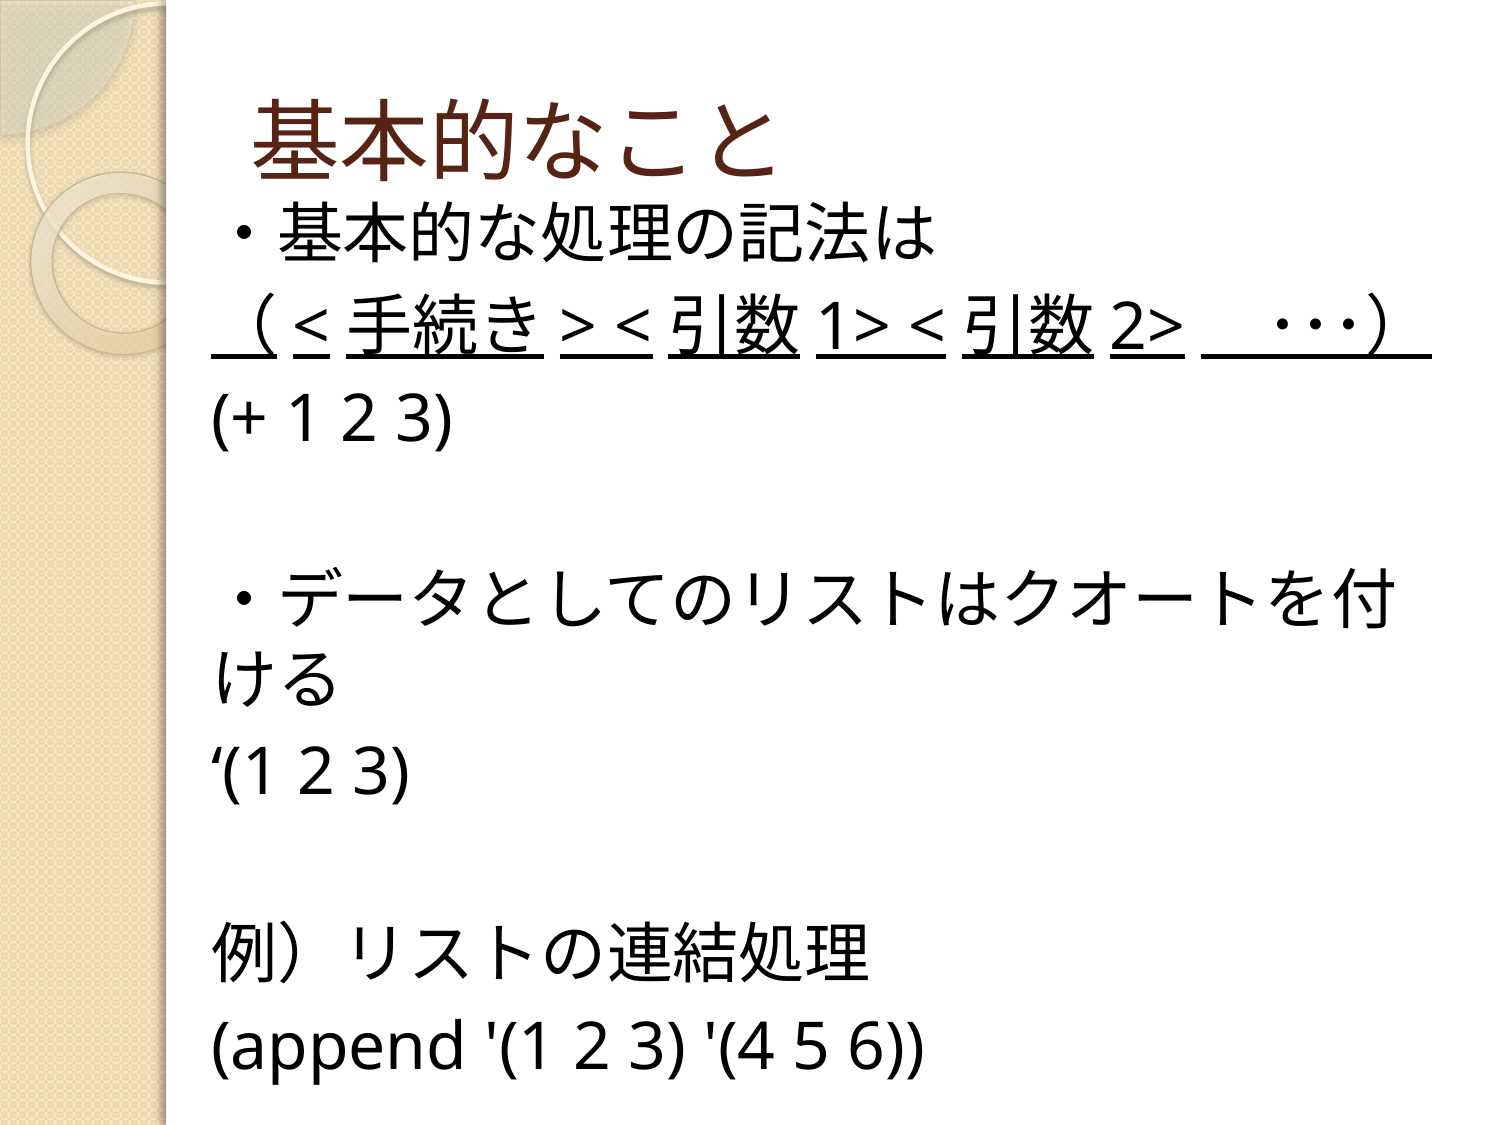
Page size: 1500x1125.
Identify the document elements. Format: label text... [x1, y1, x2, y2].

list ・基本的な処理の記法は （<手続き> <引数1> <引数2> ･･･） (+ 1 2 3) ・データとしてのリストはクオートを付ける ‘(1 2 3) 例）リストの連結処理 (append '(1 2 3) '(4 5 6)) [183, 184, 1466, 1094]
title 基本的なこと [235, 45, 1466, 184]
